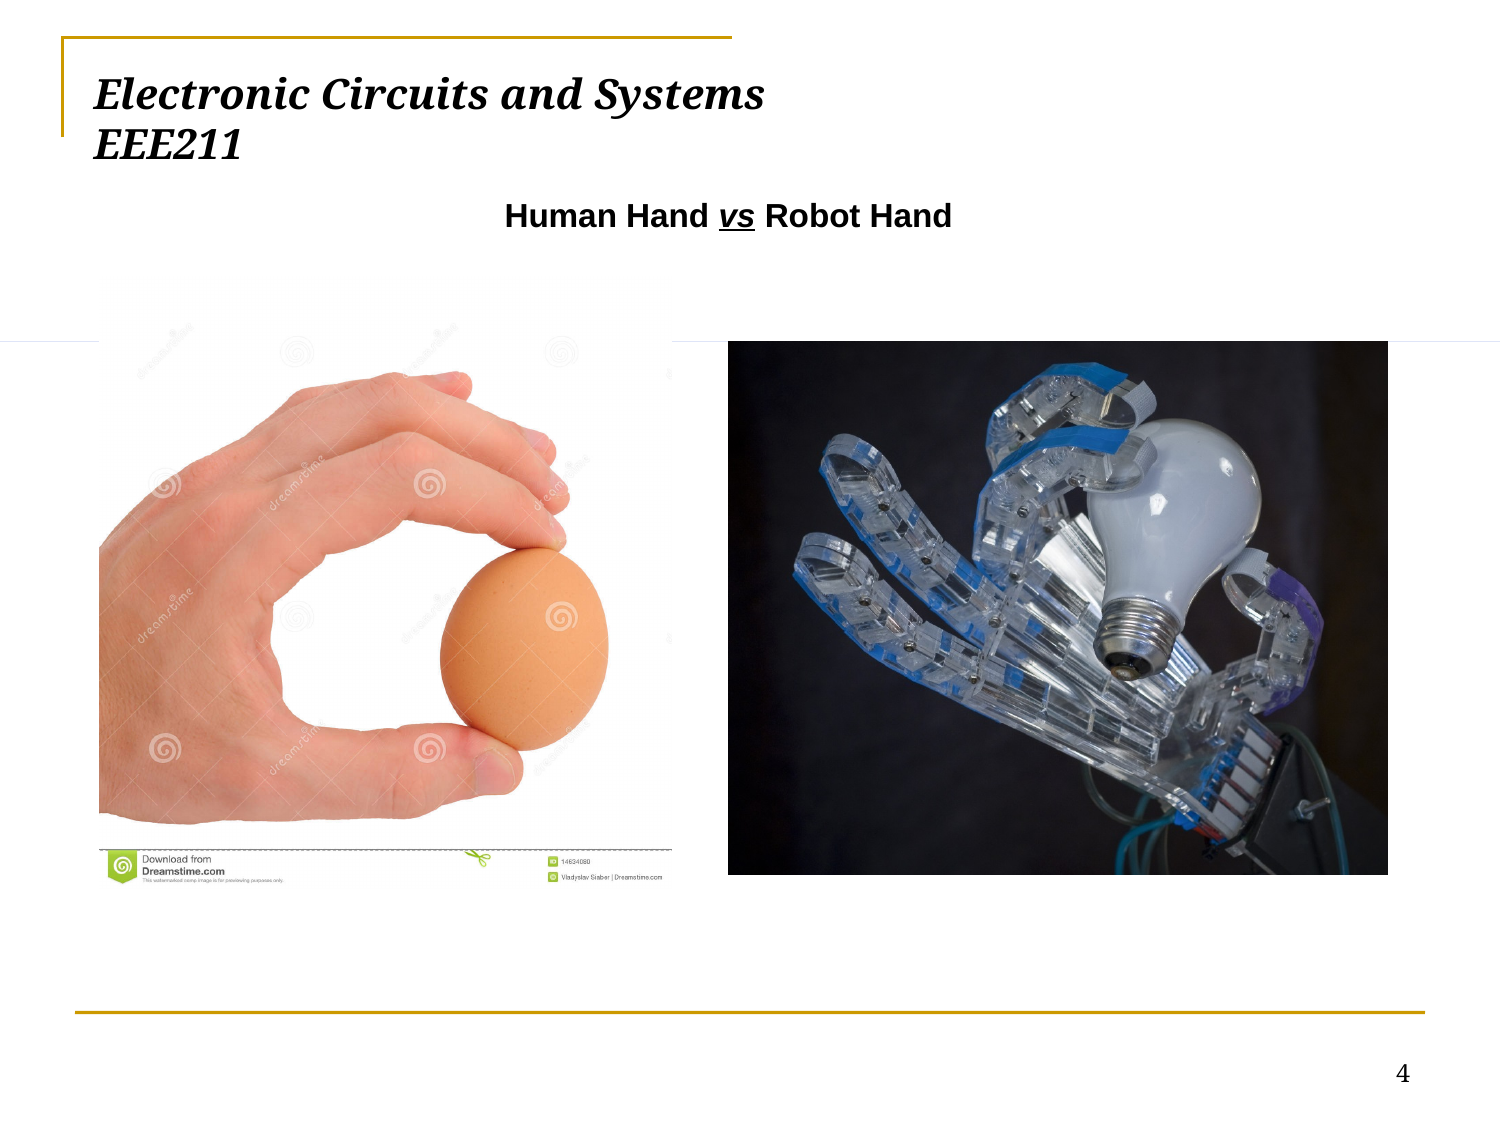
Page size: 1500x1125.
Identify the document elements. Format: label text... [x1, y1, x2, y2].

slide_number 4 [1074, 1023, 1426, 1100]
picture [99, 275, 672, 889]
picture [728, 341, 1388, 875]
title Electronic Circuits and Systems EEE211 [78, 60, 1418, 152]
text_box Human Hand vs Robot Hand [489, 186, 968, 242]
